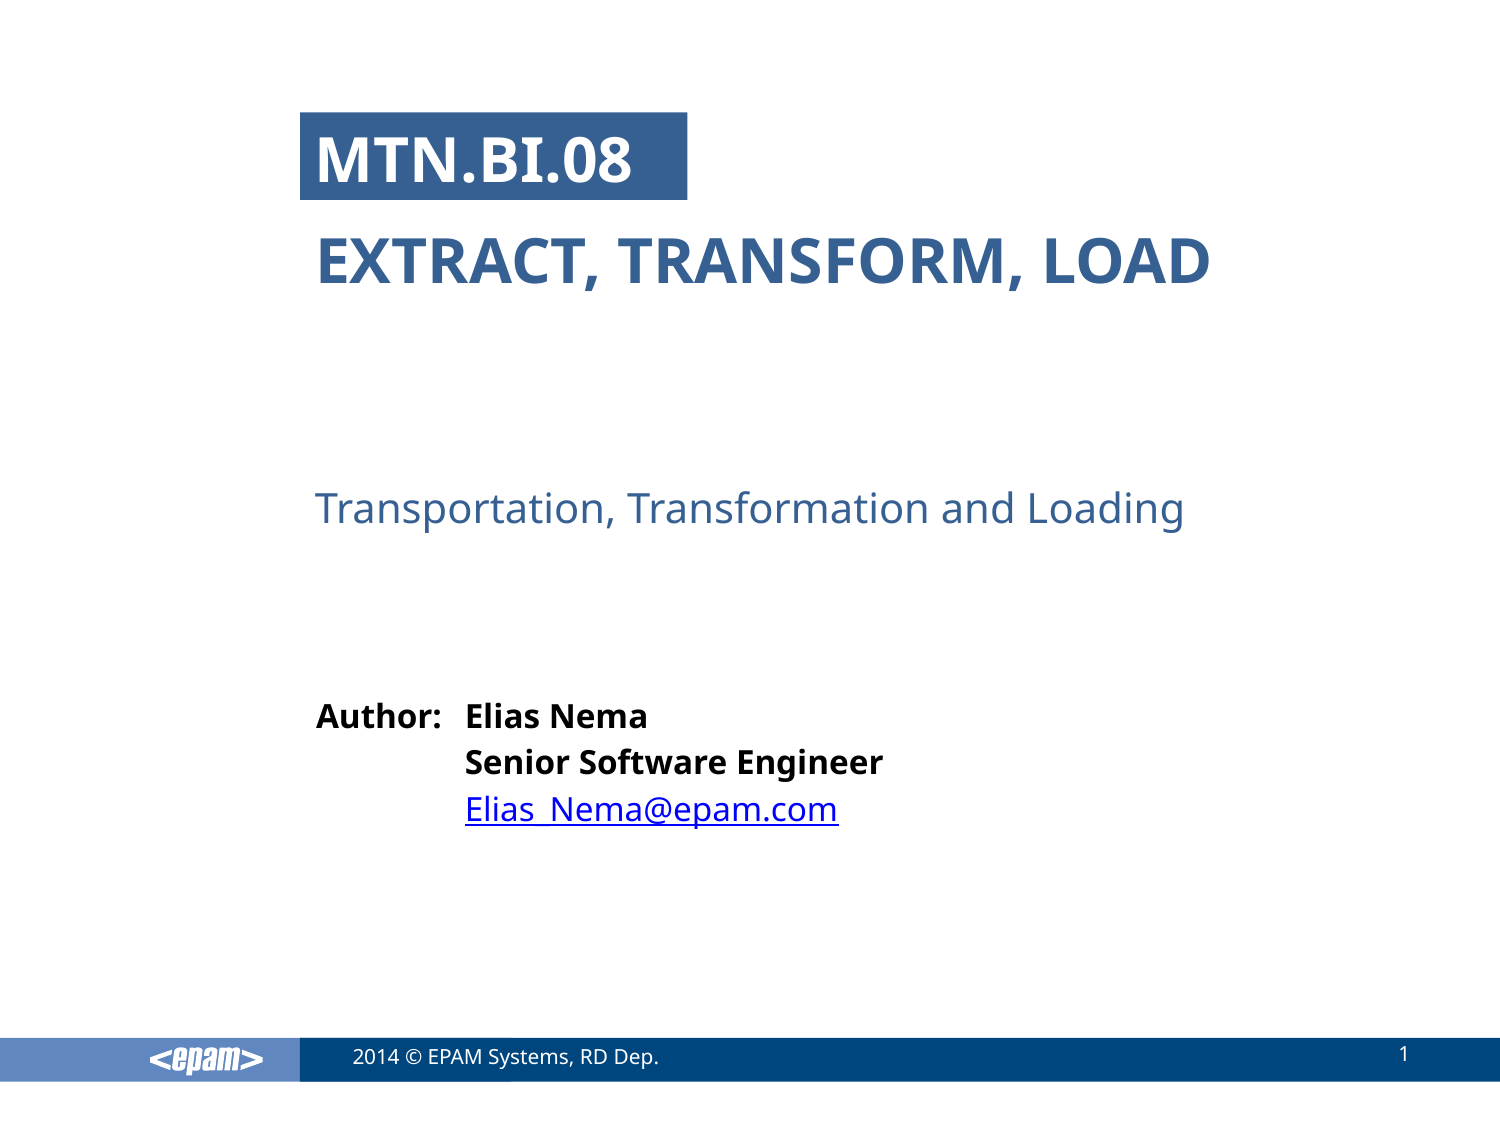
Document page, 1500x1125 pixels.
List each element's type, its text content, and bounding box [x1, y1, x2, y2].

subtitle Transportation, Transformation and Loading [300, 474, 1425, 663]
footer 2014 © EPAM Systems, RD Dep. [337, 1028, 738, 1088]
list Elias Nema Senior Software Engineer Elias_Nema@epam.com [450, 687, 1425, 863]
slide_number 1 [1262, 1025, 1425, 1085]
list MTN.BI.08 [300, 112, 688, 200]
title Extract, transform, load [300, 214, 1425, 450]
